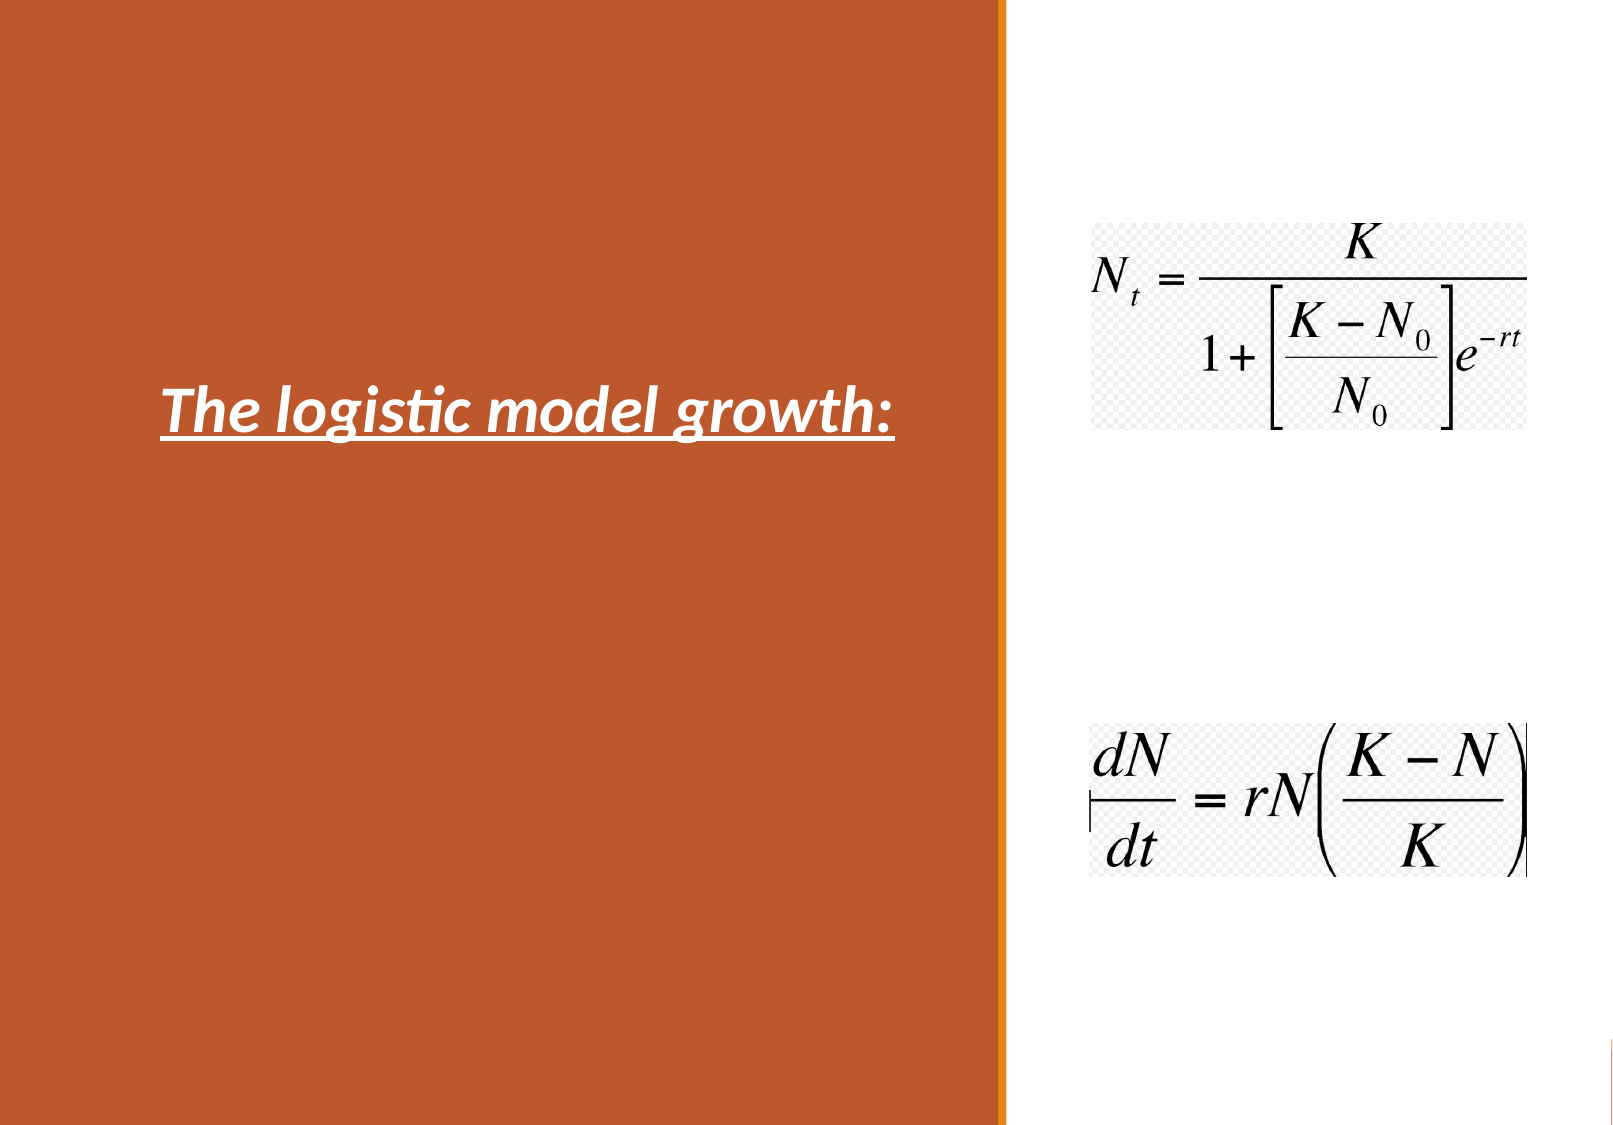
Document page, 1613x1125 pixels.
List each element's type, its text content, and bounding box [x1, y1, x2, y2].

text_box [1008, 0, 1613, 1125]
list The logistic model growth: [145, 366, 936, 966]
picture [1089, 723, 1528, 878]
text_box [997, 0, 1008, 1125]
text_box [0, 0, 997, 1125]
picture [1090, 223, 1528, 431]
